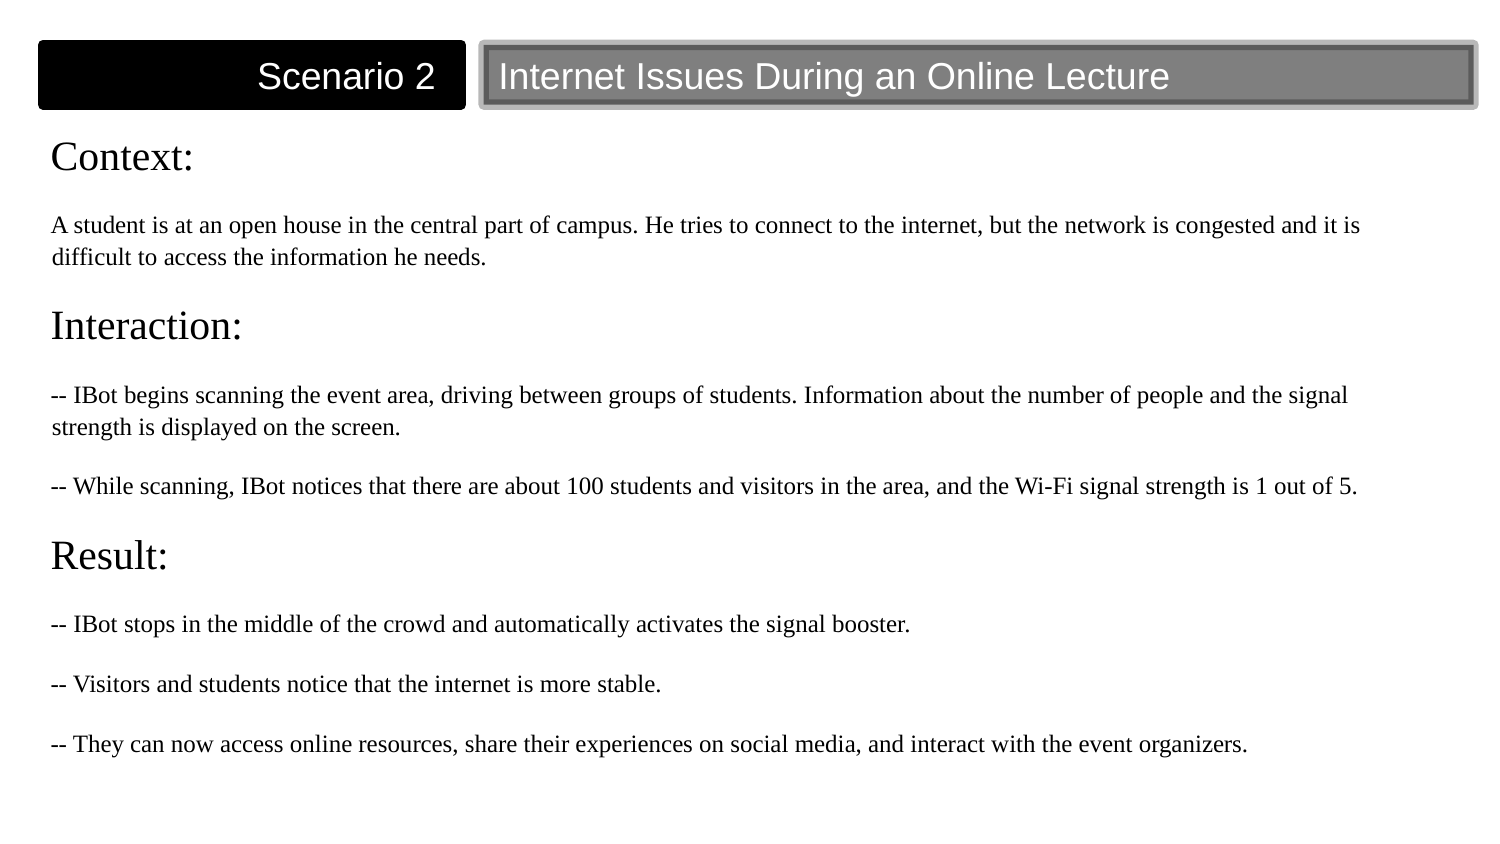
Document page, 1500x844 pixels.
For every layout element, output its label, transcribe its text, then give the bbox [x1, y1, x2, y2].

text_box Context: A student is at an open house in the central part of campus. He tries to connect to the internet, but the network is congested and it is difficult to access the information he needs. Interaction: -- IBot begins scanning the event area, driving between groups of students. Information about the number of people and the signal strength is displayed on the screen. -- While scanning, IBot notices that there are about 100 students and visitors in the area, and the Wi-Fi signal strength is 1 out of 5. Result: -- IBot stops in the middle of the crowd and automatically activates the signal booster. -- Visitors and students notice that the internet is more stable. -- They can now access online resources, share their experiences on social media, and interact with the event organizers. [0, 121, 1448, 765]
text_box Internet Issues During an Online Lecture [483, 44, 1474, 105]
text_box Scenario 2 [43, 44, 461, 105]
